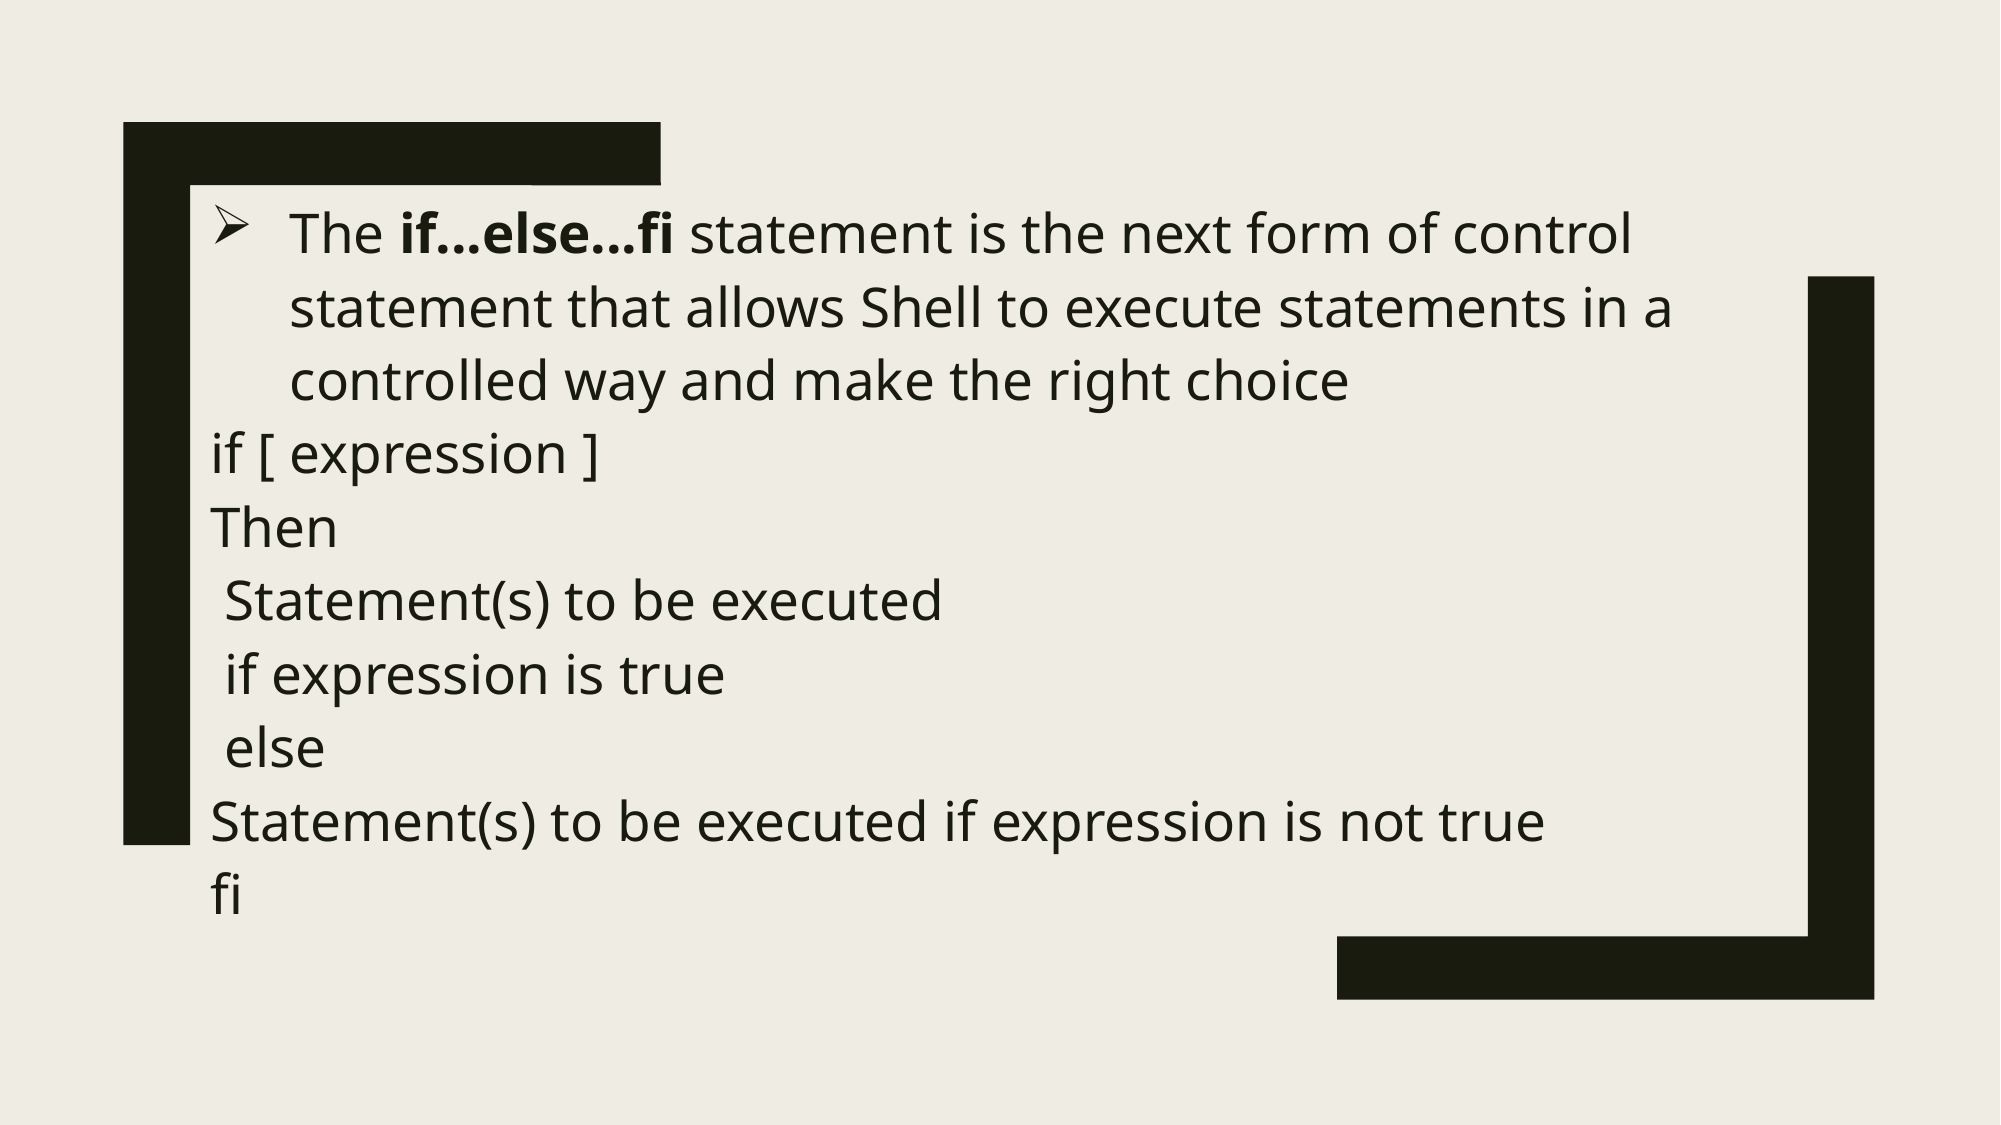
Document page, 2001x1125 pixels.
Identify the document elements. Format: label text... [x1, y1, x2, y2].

subtitle The if...else...fi statement is the next form of control statement that allows Shell to execute statements in a controlled way and make the right choice if [ expression ] Then Statement(s) to be executed if expression is true else Statement(s) to be executed if expression is not true fi [195, 183, 1802, 934]
